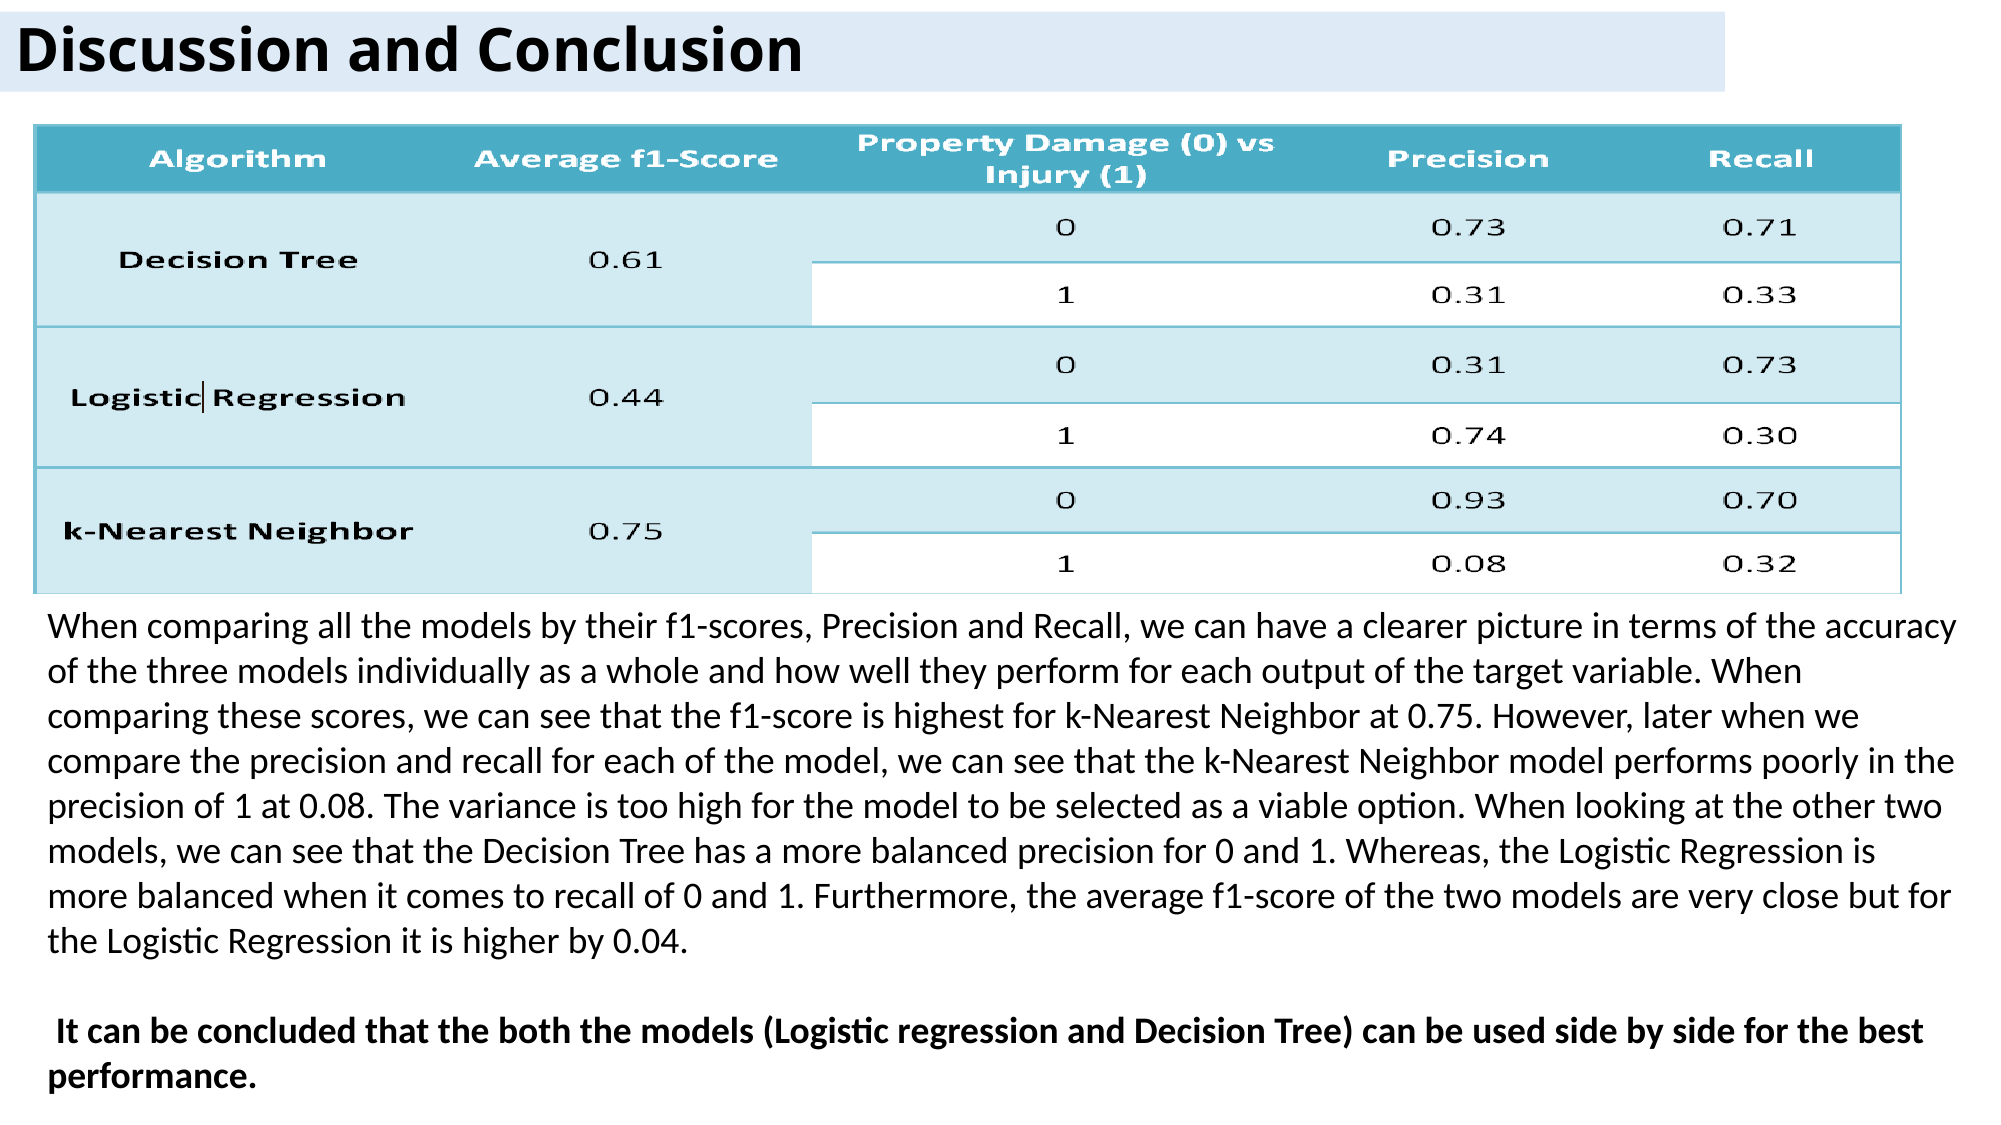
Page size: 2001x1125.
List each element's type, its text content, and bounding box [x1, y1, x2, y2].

picture [32, 123, 1902, 594]
text_box When comparing all the models by their f1-scores, Precision and Recall, we can have a clearer picture in terms of the accuracy of the three models individually as a whole and how well they perform for each output of the target variable. When comparing these scores, we can see that the f1-score is highest for k-Nearest Neighbor at 0.75. However, later when we compare the precision and recall for each of the model, we can see that the k-Nearest Neighbor model performs poorly in the precision of 1 at 0.08. The variance is too high for the model to be selected as a viable option. When looking at the other two models, we can see that the Decision Tree has a more balanced precision for 0 and 1. Whereas, the Logistic Regression is more balanced when it comes to recall of 0 and 1. Furthermore, the average f1-score of the two models are very close but for the Logistic Regression it is higher by 0.04. It can be concluded that the both the models (Logistic regression and Decision Tree) can be used side by side for the best performance. [32, 593, 1978, 1125]
title Discussion and Conclusion [0, 11, 1725, 92]
